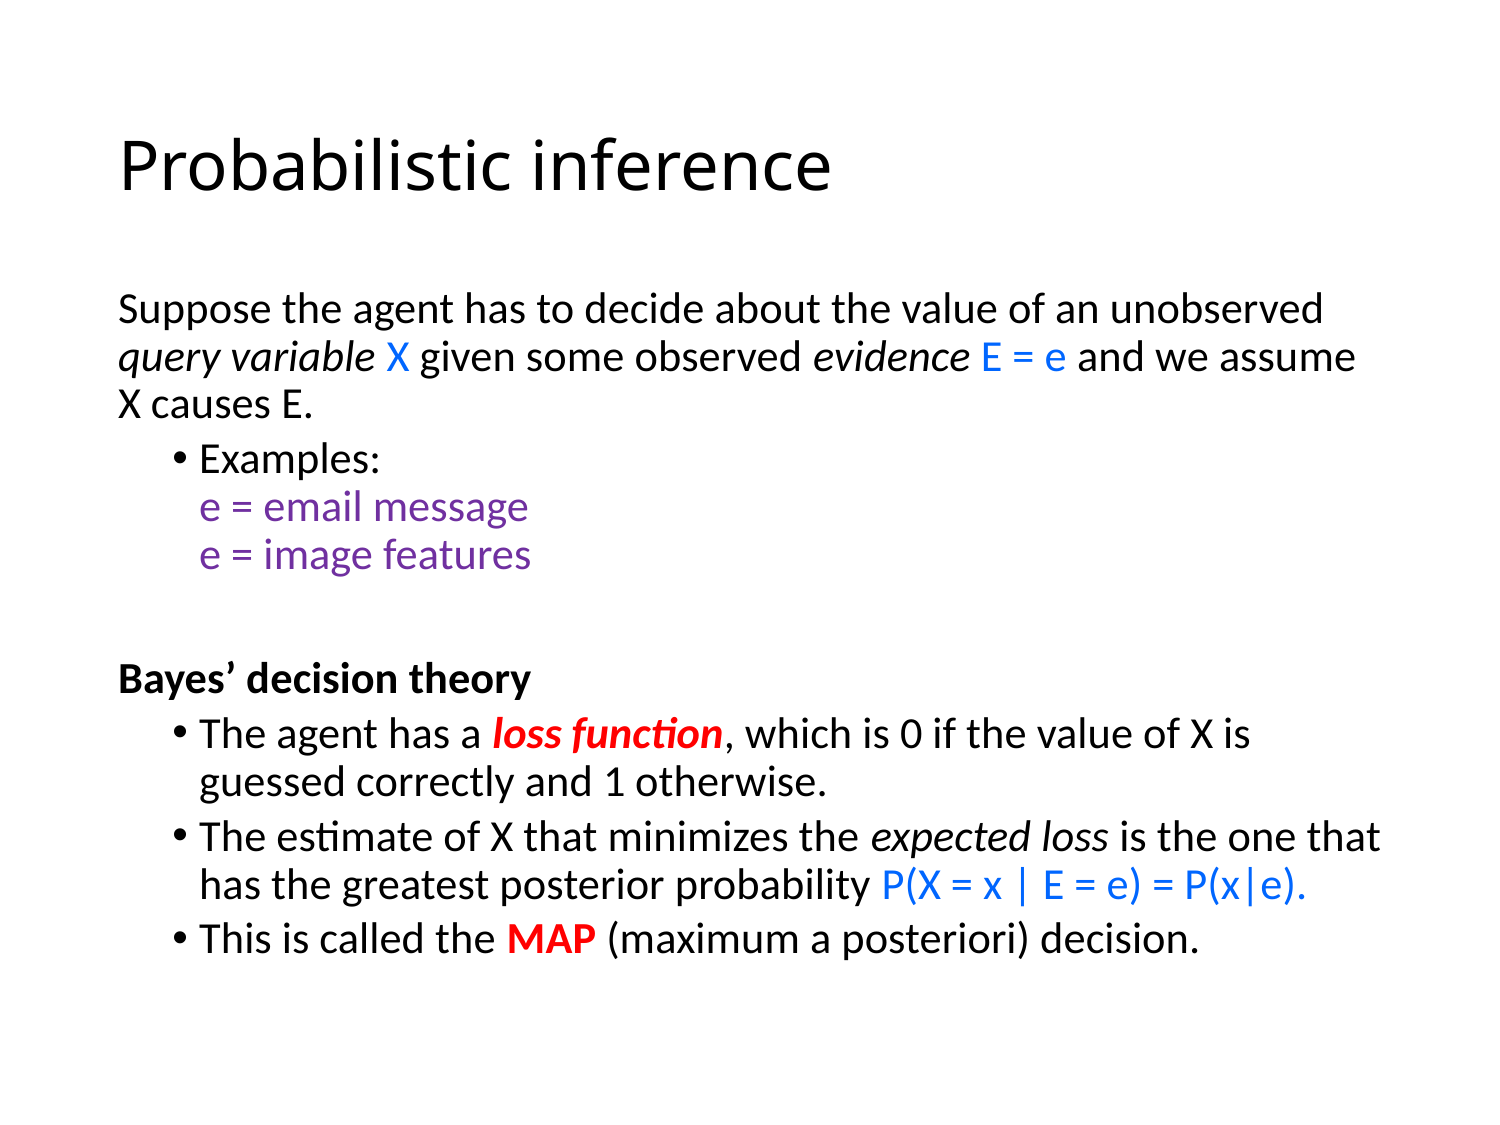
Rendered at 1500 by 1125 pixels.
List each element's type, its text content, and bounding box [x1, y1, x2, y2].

title Probabilistic inference [103, 59, 1397, 278]
